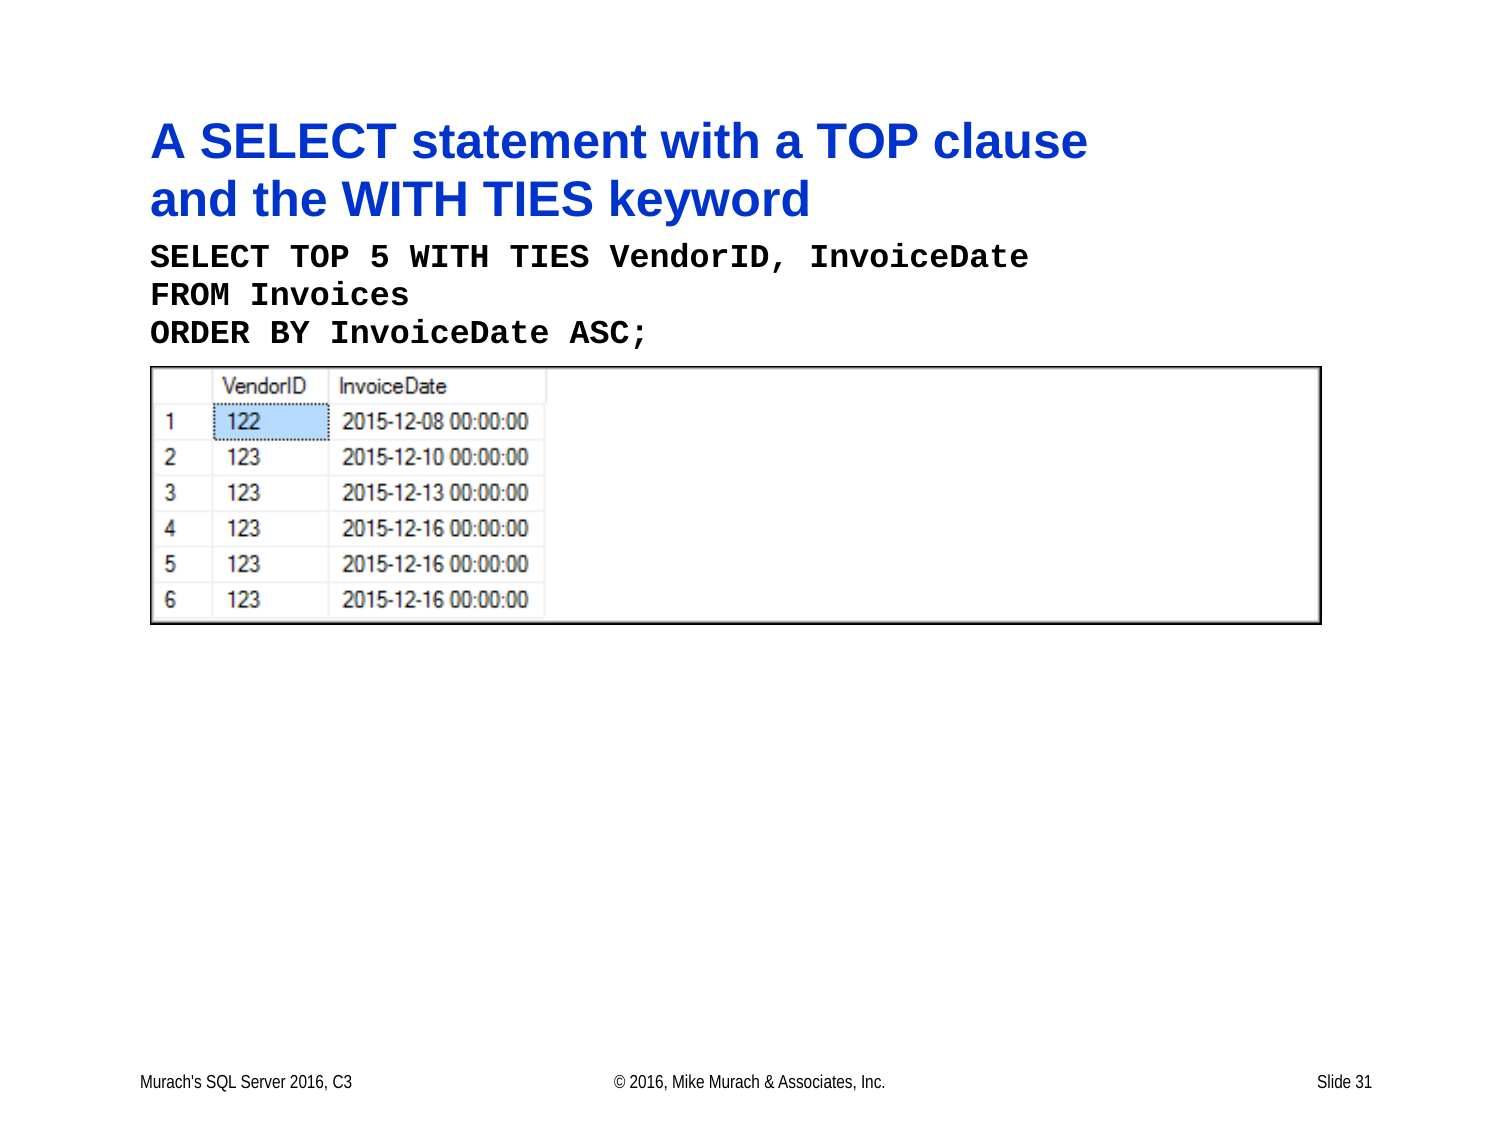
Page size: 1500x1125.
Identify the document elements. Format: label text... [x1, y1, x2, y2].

slide_number Murach's SQL Server 2016, C3 [124, 1024, 451, 1101]
slide_number Slide 31 [1074, 1024, 1388, 1101]
footer © 2016, Mike Murach & Associates, Inc. [474, 1024, 1026, 1101]
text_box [149, 112, 1361, 416]
picture [149, 365, 1322, 626]
